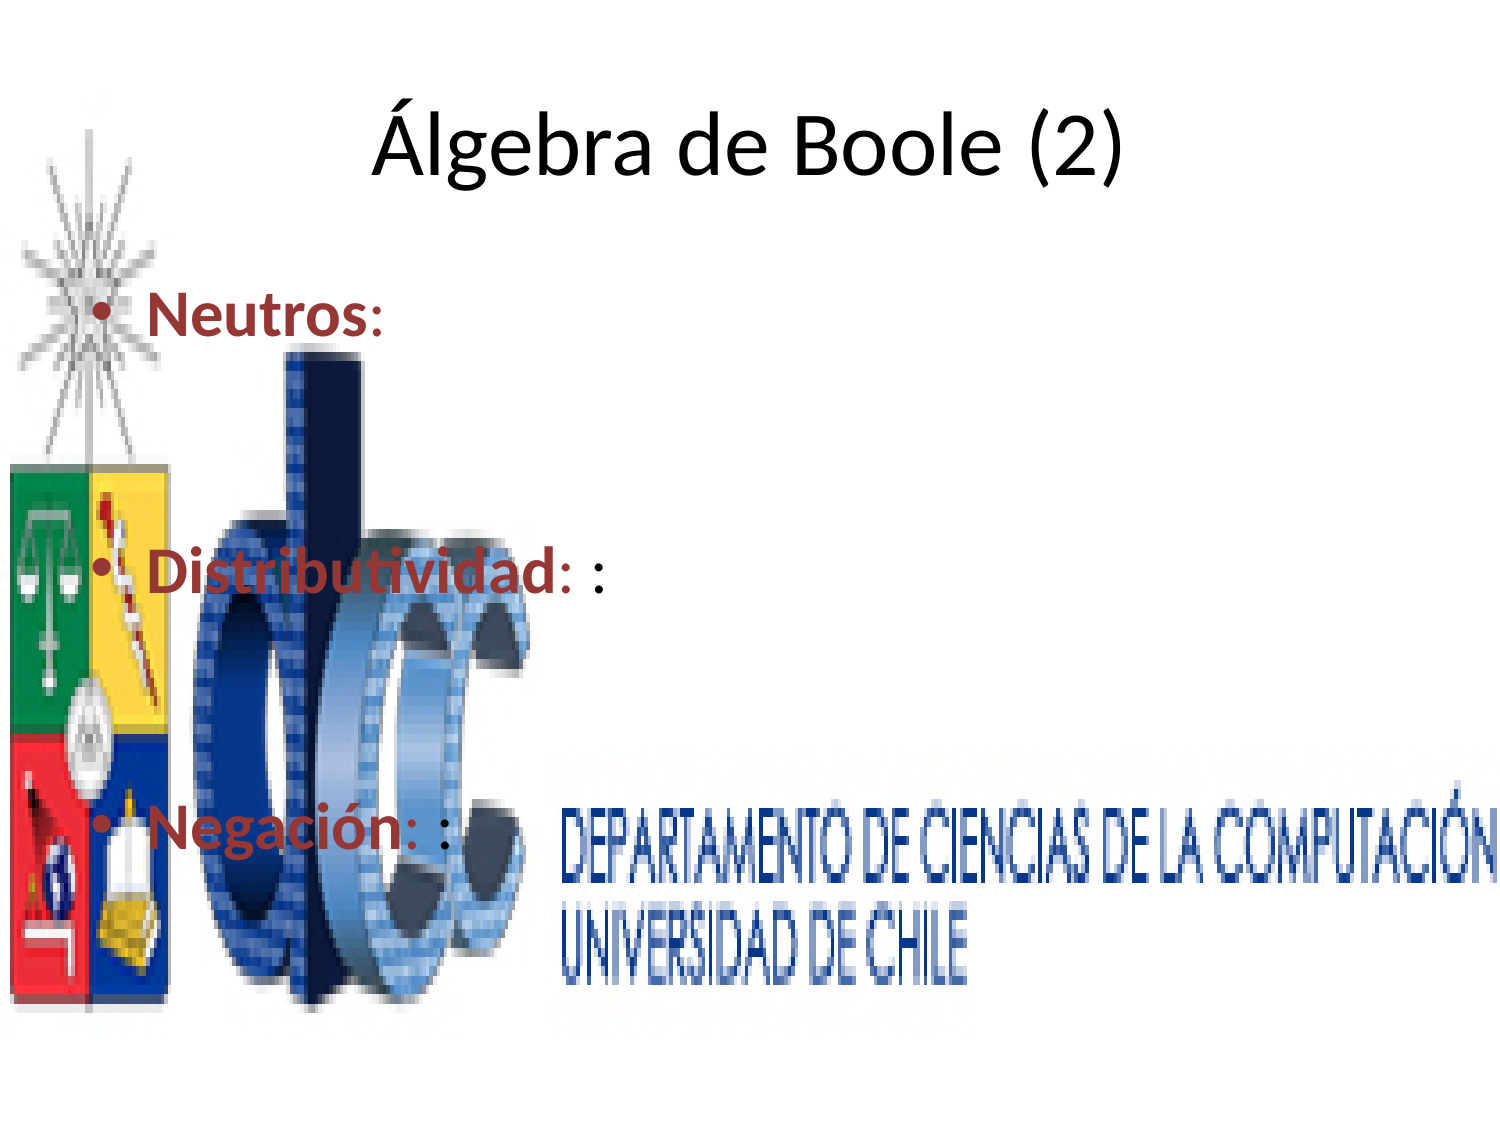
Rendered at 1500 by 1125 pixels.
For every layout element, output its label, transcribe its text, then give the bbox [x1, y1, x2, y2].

title Álgebra de Boole (2) [75, 45, 1425, 233]
picture [0, 0, 1500, 1125]
